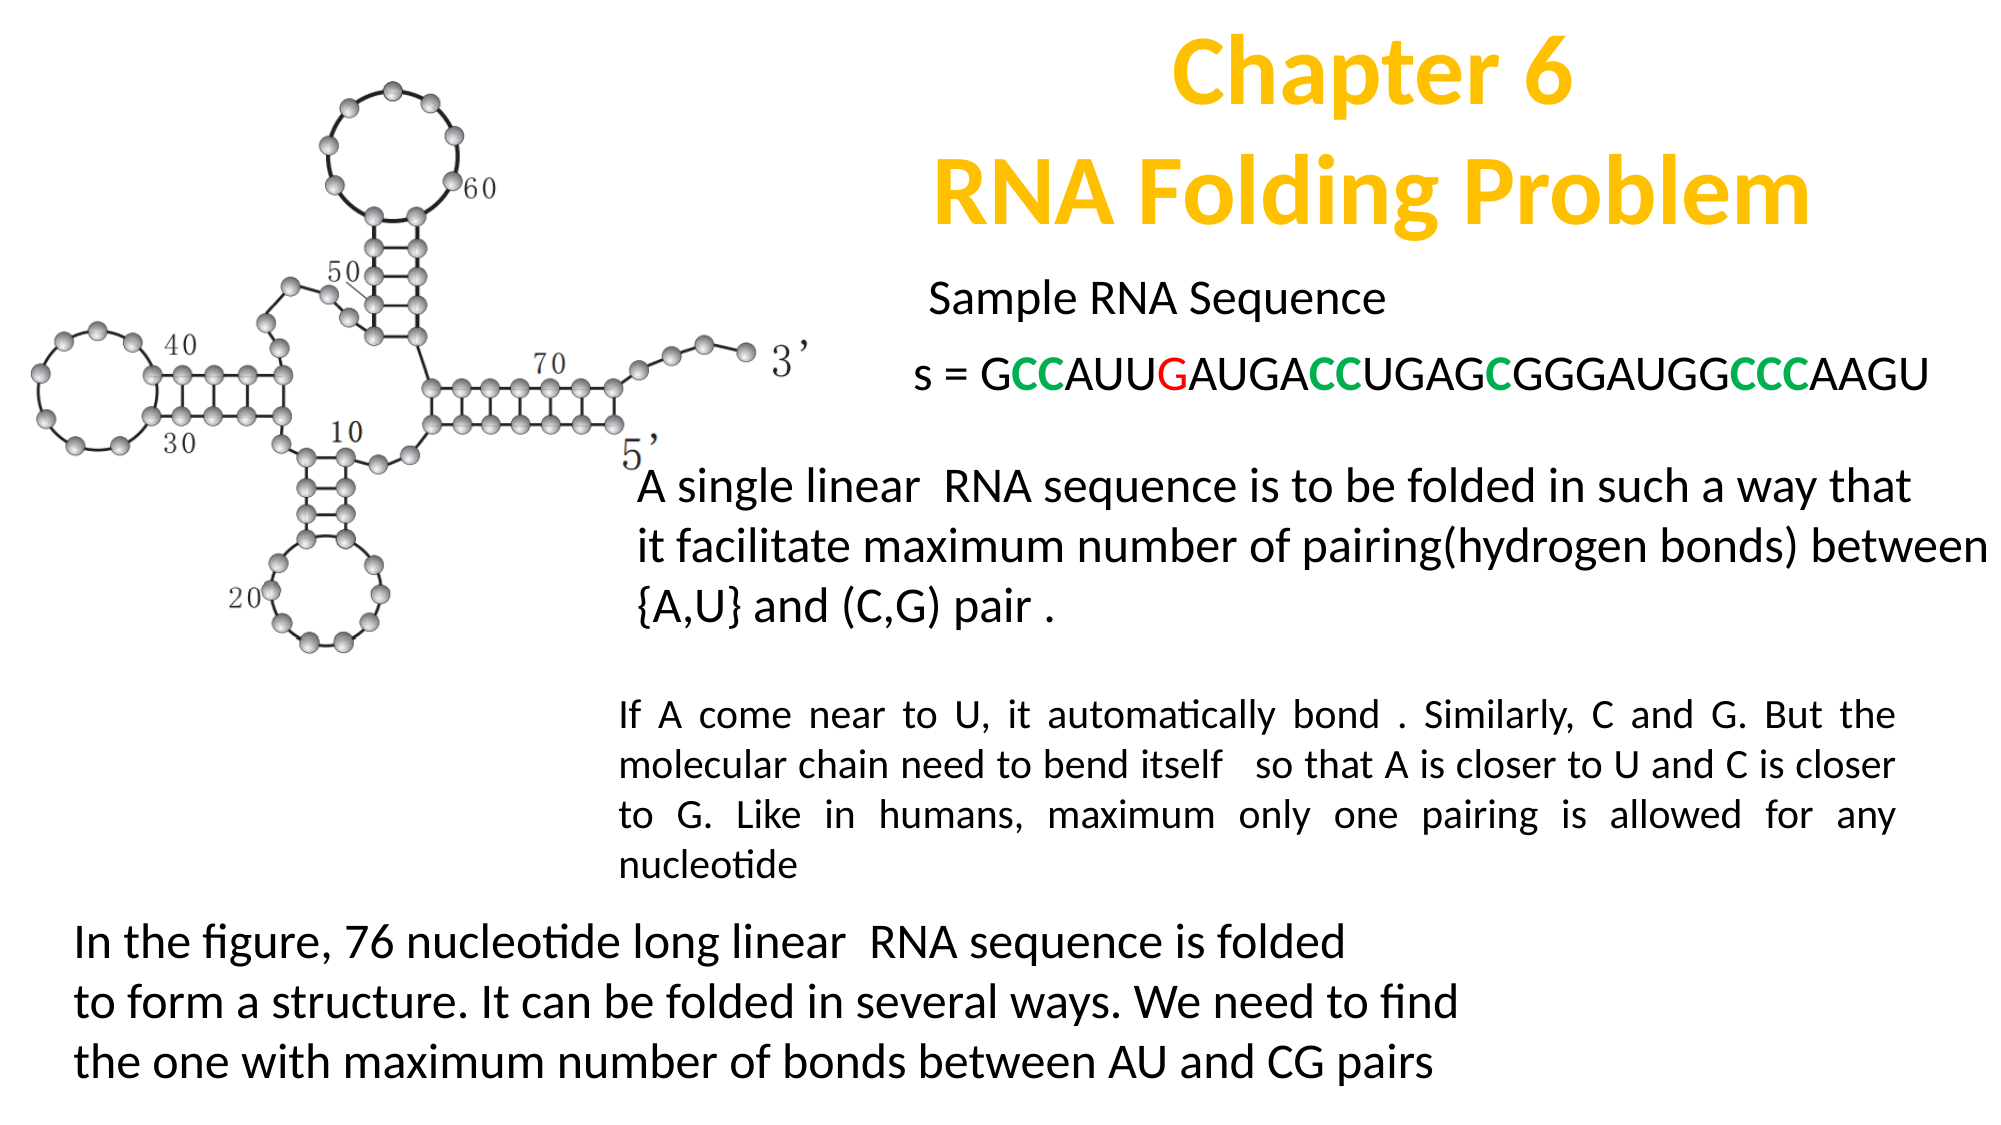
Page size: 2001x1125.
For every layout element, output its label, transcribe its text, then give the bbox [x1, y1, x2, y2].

text_box In the figure, 76 nucleotide long linear RNA sequence is folded to form a structure. It can be folded in several ways. We need to find the one with maximum number of bonds between AU and CG pairs [58, 900, 1475, 1096]
text_box If A come near to U, it automatically bond . Similarly, C and G. But the molecular chain need to bend itself so that A is closer to U and C is closer to G. Like in humans, maximum only one pairing is allowed for any nucleotide [603, 679, 1913, 895]
text_box Chapter 6 RNA Folding Problem [917, 0, 1829, 253]
picture [0, 49, 835, 667]
text_box Sample RNA Sequence [913, 257, 1495, 333]
text_box s = GCCAUUGAUGACCUGAGCGGGAUGGCCCAAGU [898, 332, 2000, 408]
text_box A single linear RNA sequence is to be folded in such a way that it facilitate maximum number of pairing(hydrogen bonds) between {A,U} and (C,G) pair . [835, 445, 2000, 641]
